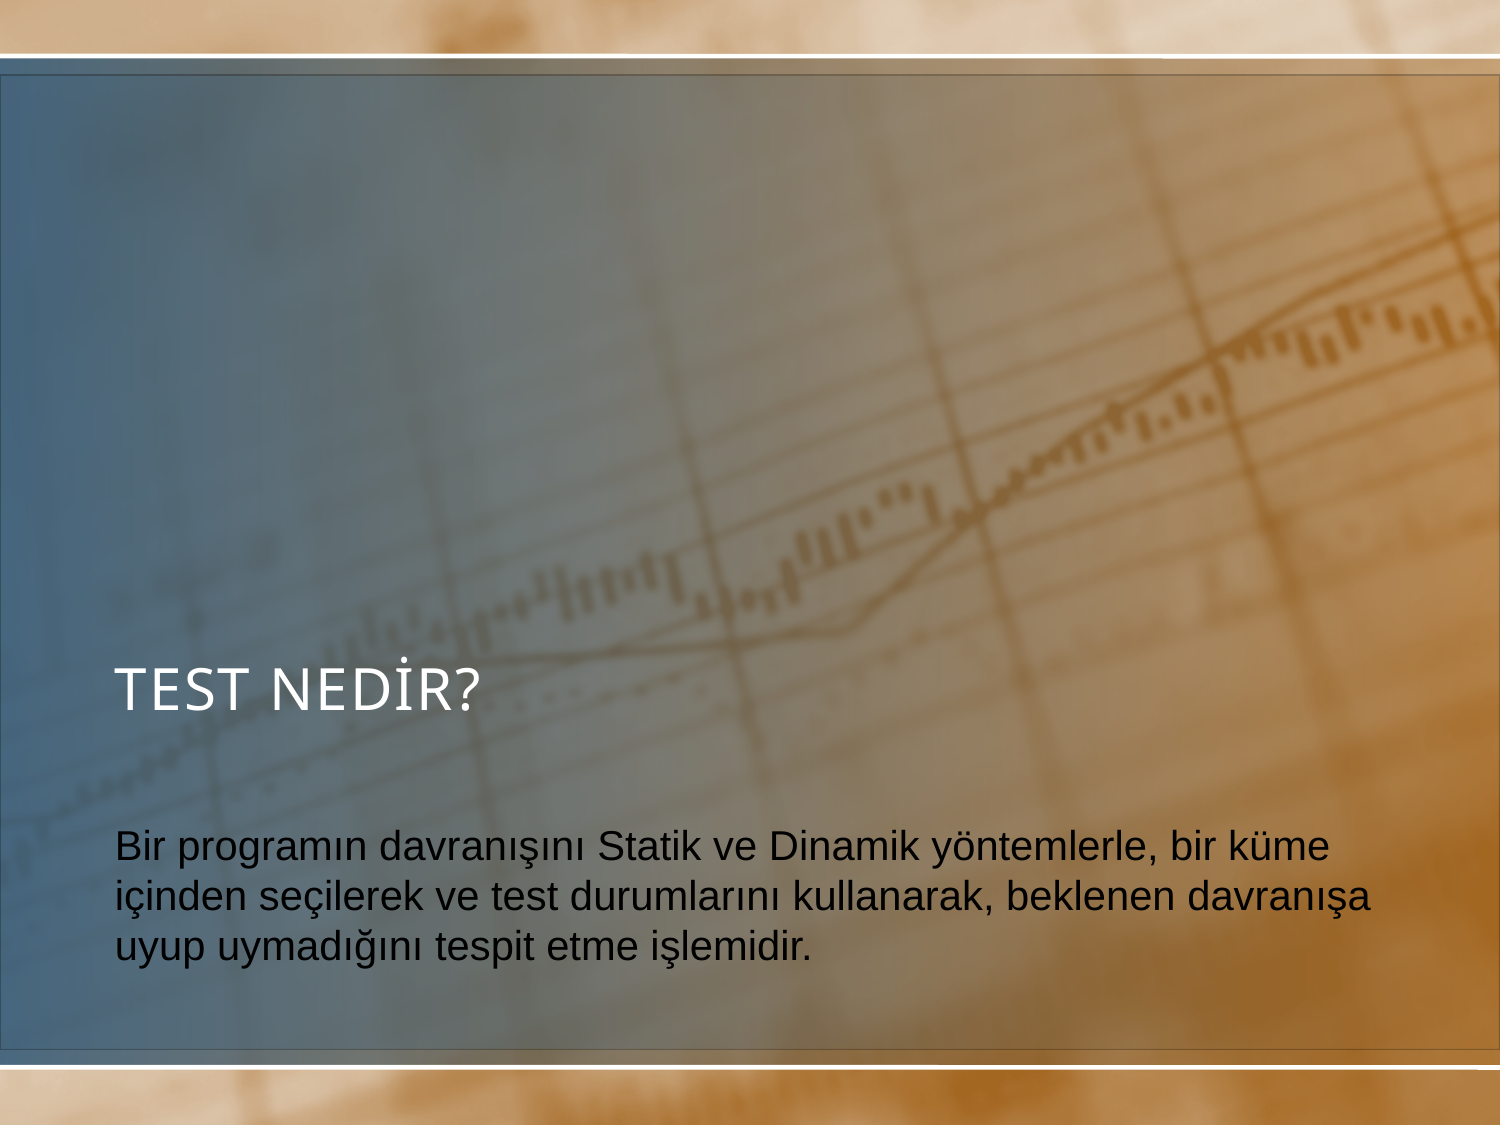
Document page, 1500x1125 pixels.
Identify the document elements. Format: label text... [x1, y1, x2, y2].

title Bir programın davranışını Statik ve Dinamik yöntemlerle, bir küme içinden seçilerek ve test durumlarını kullanarak, beklenen davranışa uyup uymadığını tespit etme işlemidir. [100, 798, 1438, 977]
list Test Nedir? [100, 645, 1434, 740]
